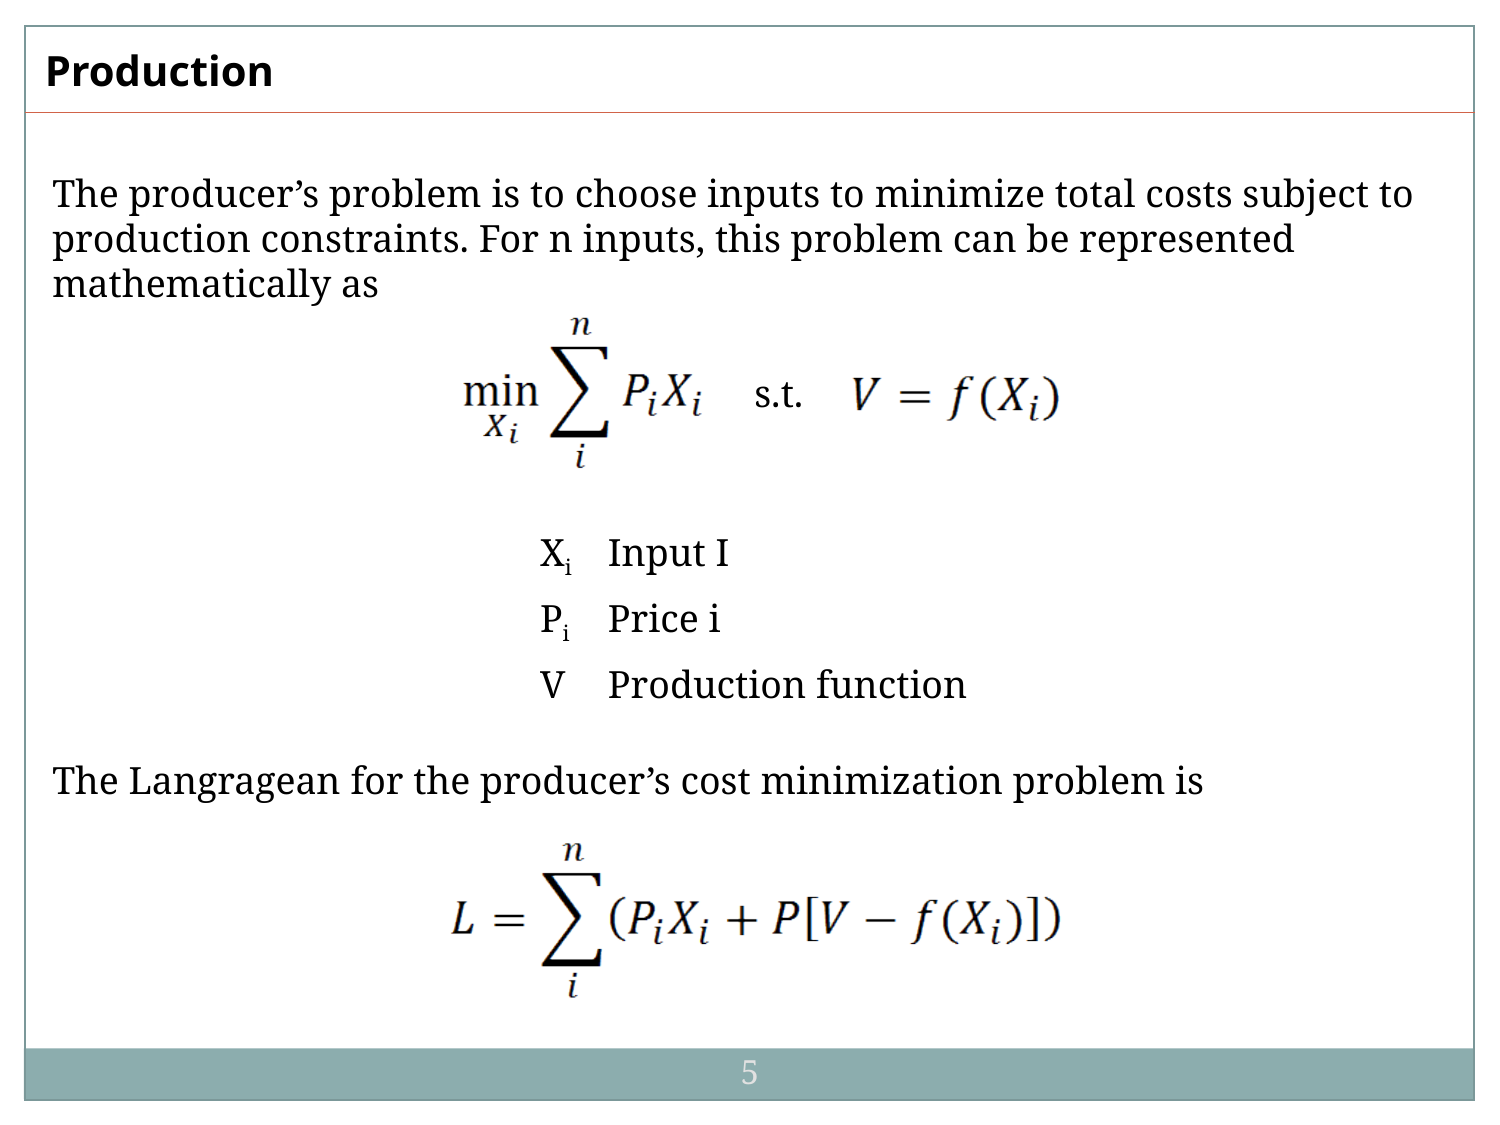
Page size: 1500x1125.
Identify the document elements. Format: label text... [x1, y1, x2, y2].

table_cell Production function [593, 651, 1000, 712]
table_header Input I [593, 519, 1000, 585]
text_box The Langragean for the producer’s cost minimization problem is [37, 749, 1450, 810]
table_cell Price i [593, 585, 1000, 651]
text_box The producer’s problem is to choose inputs to minimize total costs subject to production constraints. For n inputs, this problem can be represented mathematically as [37, 162, 1450, 313]
table_cell V [525, 651, 593, 712]
table_header Xi [525, 519, 593, 585]
slide_number 5 [699, 1037, 800, 1110]
picture [449, 824, 1063, 1007]
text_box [462, 299, 1063, 477]
text_box Production [30, 37, 289, 103]
table_cell Pi [525, 585, 593, 651]
